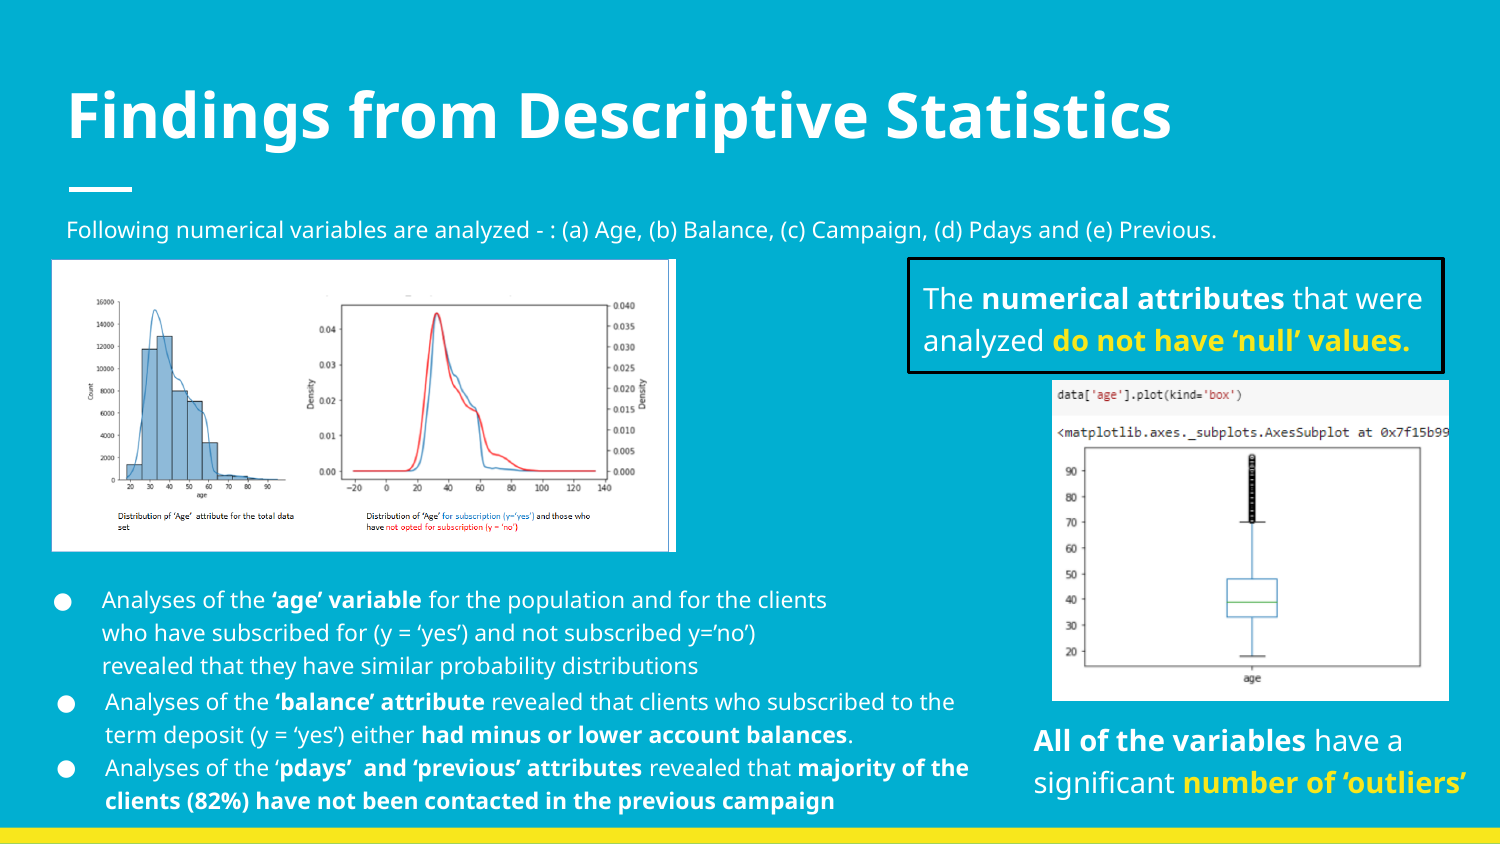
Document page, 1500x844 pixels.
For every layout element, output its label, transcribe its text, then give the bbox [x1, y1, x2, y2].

list Following numerical variables are analyzed - : (a) Age, (b) Balance, (c) Campaign, (d) Pdays and (e) Previous. [51, 195, 1344, 260]
text_box Analyses of the ‘age’ variable for the population and for the clients who have subscribed for (y = ‘yes’) and not subscribed y=’no’) revealed that they have similar probability distributions [11, 565, 846, 695]
picture [50, 259, 677, 552]
text_box The numerical attributes that were analyzed do not have ‘null’ values. [908, 258, 1444, 373]
picture [1052, 380, 1450, 701]
title Findings from Descriptive Statistics [51, 61, 1449, 167]
text_box All of the variables have a significant number of ‘outliers’ [1018, 700, 1500, 815]
text_box Analyses of the ‘balance’ attribute revealed that clients who subscribed to the term deposit (y = ‘yes’) either had minus or lower account balances. Analyses of the ‘pdays’ and ‘previous’ attributes revealed that majority of the clients (82%) have not been contacted in the previous campaign [15, 666, 991, 829]
